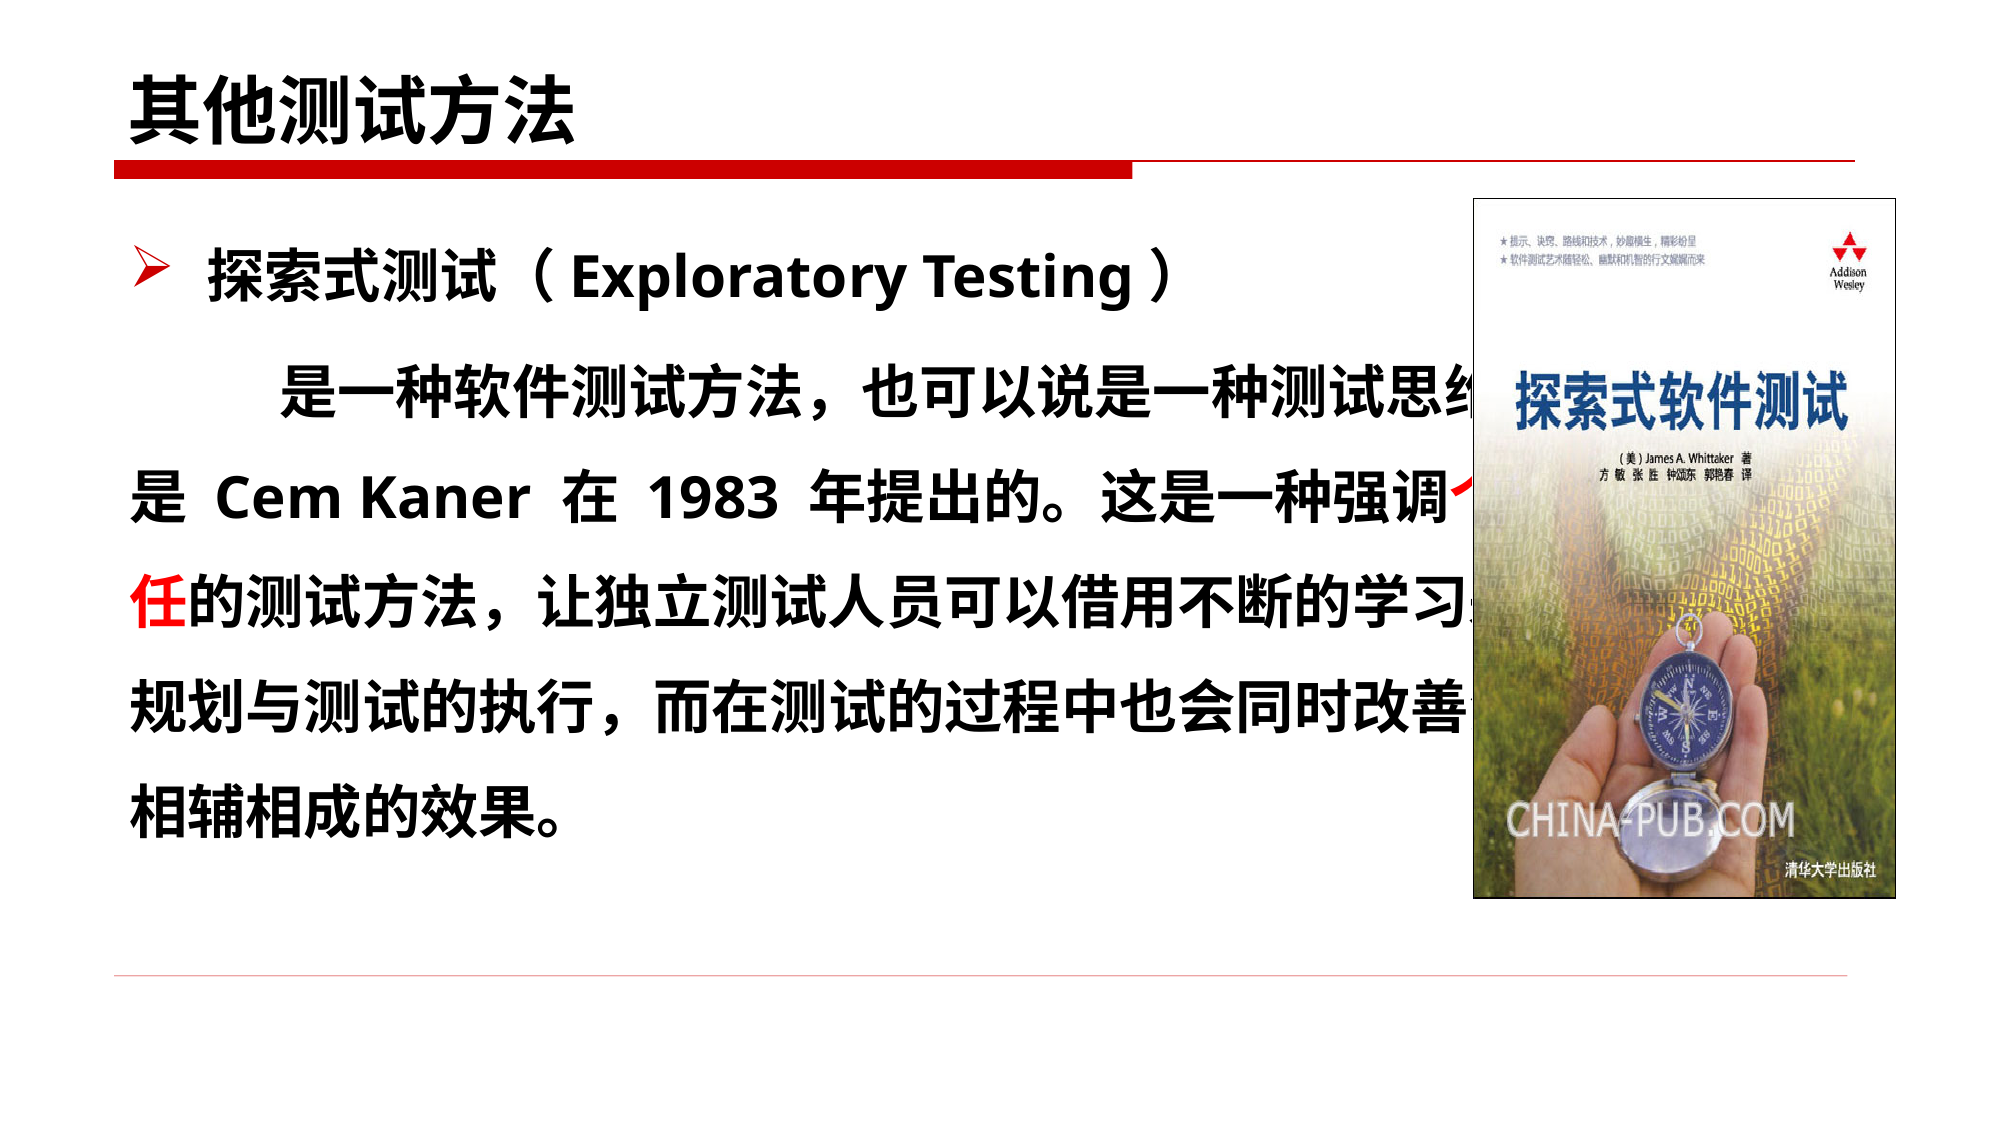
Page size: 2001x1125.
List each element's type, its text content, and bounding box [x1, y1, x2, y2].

picture [1472, 196, 1897, 899]
list 探索式测试（Exploratory Testing） 是一种软件测试方法，也可以说是一种测试思维方法，最先是 Cem Kaner 在 1983 年提出的。这是一种强调个人自由与责任的测试方法，让独立测试人员可以借用不断的学习来改善测试的规划与测试的执行，而在测试的过程中也会同时改善测试案例达到相辅相成的效果。 [114, 196, 1470, 897]
title 其他测试方法 [112, 42, 1863, 161]
